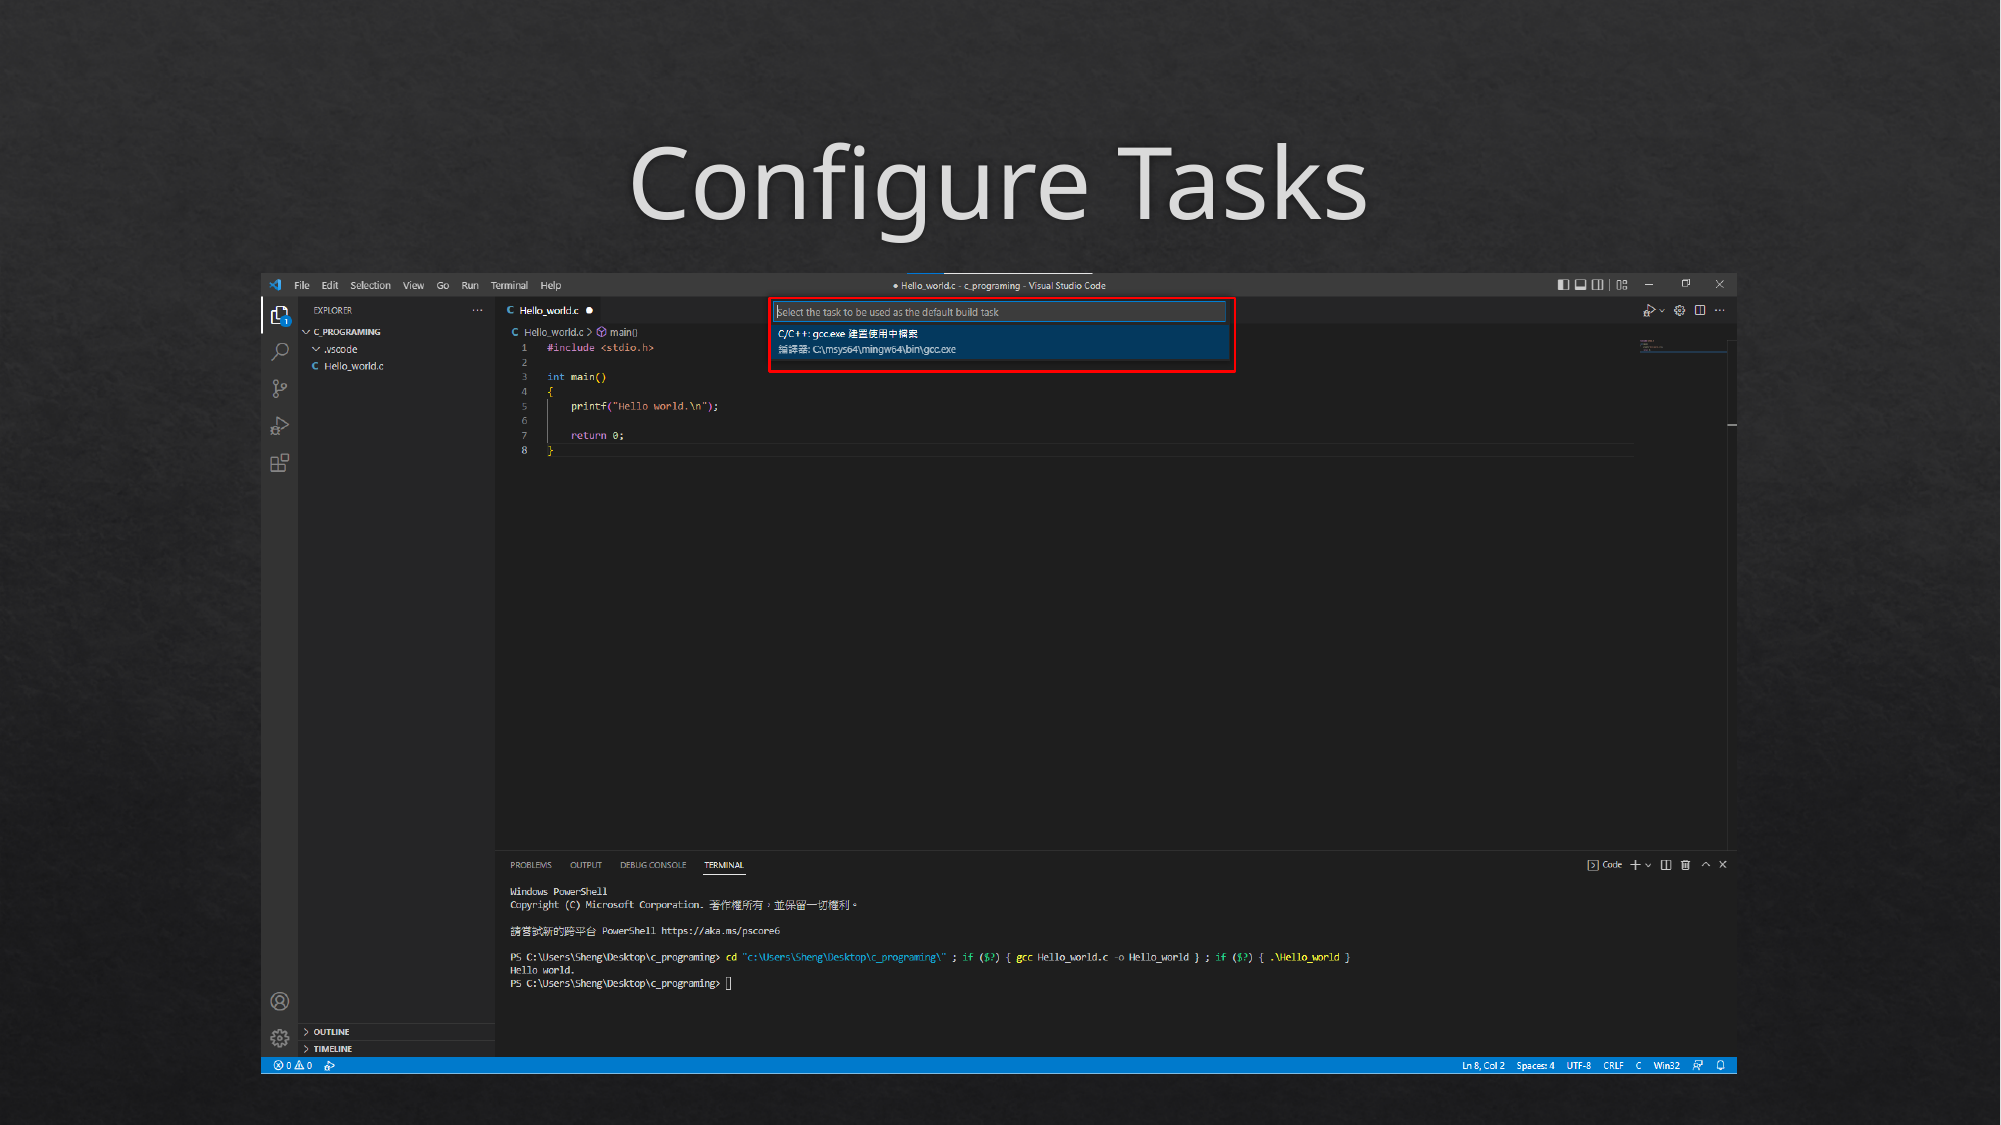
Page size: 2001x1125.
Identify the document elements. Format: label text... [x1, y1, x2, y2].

title Configure Tasks [149, 99, 1849, 260]
picture [260, 273, 1738, 1075]
